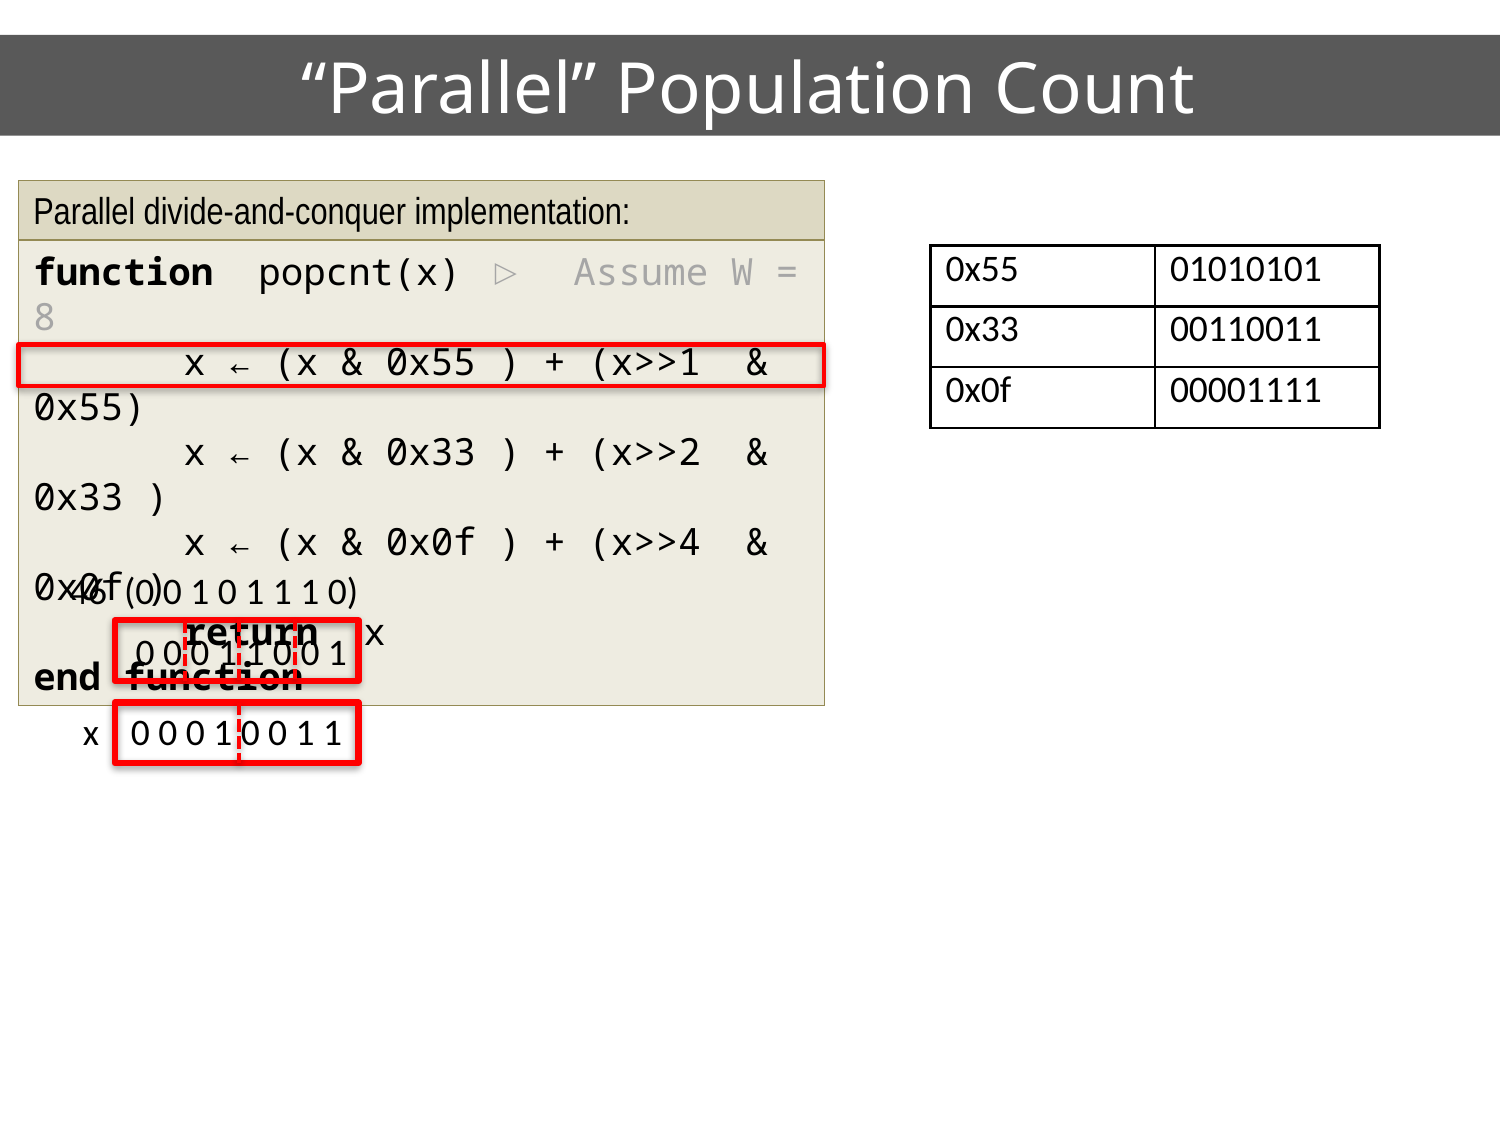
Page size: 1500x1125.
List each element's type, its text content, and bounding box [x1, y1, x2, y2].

text_box Parallel divide-and-conquer implementation: [18, 180, 825, 240]
text_box 46 (0 0 1 0 1 1 1 0) [20, 559, 374, 620]
text_box function popcnt(x) ▷ Assume W = 8 x ← (x & 0x55 ) + (x>>1 & 0x55) x ← (x & 0x33 ) + (x>>2 & 0x33 ) x ← (x & 0x0f ) + (x>>4 & 0x0f ) return x end function [18, 240, 825, 342]
text_box [16, 342, 826, 388]
table_header 0x55 [932, 247, 1154, 305]
table_cell 00001111 [1156, 368, 1378, 427]
text_box function popcnt(x) ▷ Assume W = 8 x ← (x & 0x55 ) + (x>>1 & 0x55) x ← (x & 0x33 ) + (x>>2 & 0x33 ) x ← (x & 0x0f ) + (x>>4 & 0x0f ) return x end function [18, 394, 825, 706]
text_box [113, 618, 238, 683]
table_cell 00110011 [1156, 308, 1378, 366]
text_box [113, 700, 361, 765]
table_header 01010101 [1156, 247, 1378, 305]
table_cell 0x0f [932, 368, 1154, 427]
table_cell 0x33 [932, 308, 1154, 366]
text_box [297, 618, 361, 683]
title “Parallel” Population Count [0, 34, 1500, 136]
text_box [240, 618, 294, 683]
text_box x [68, 700, 113, 760]
